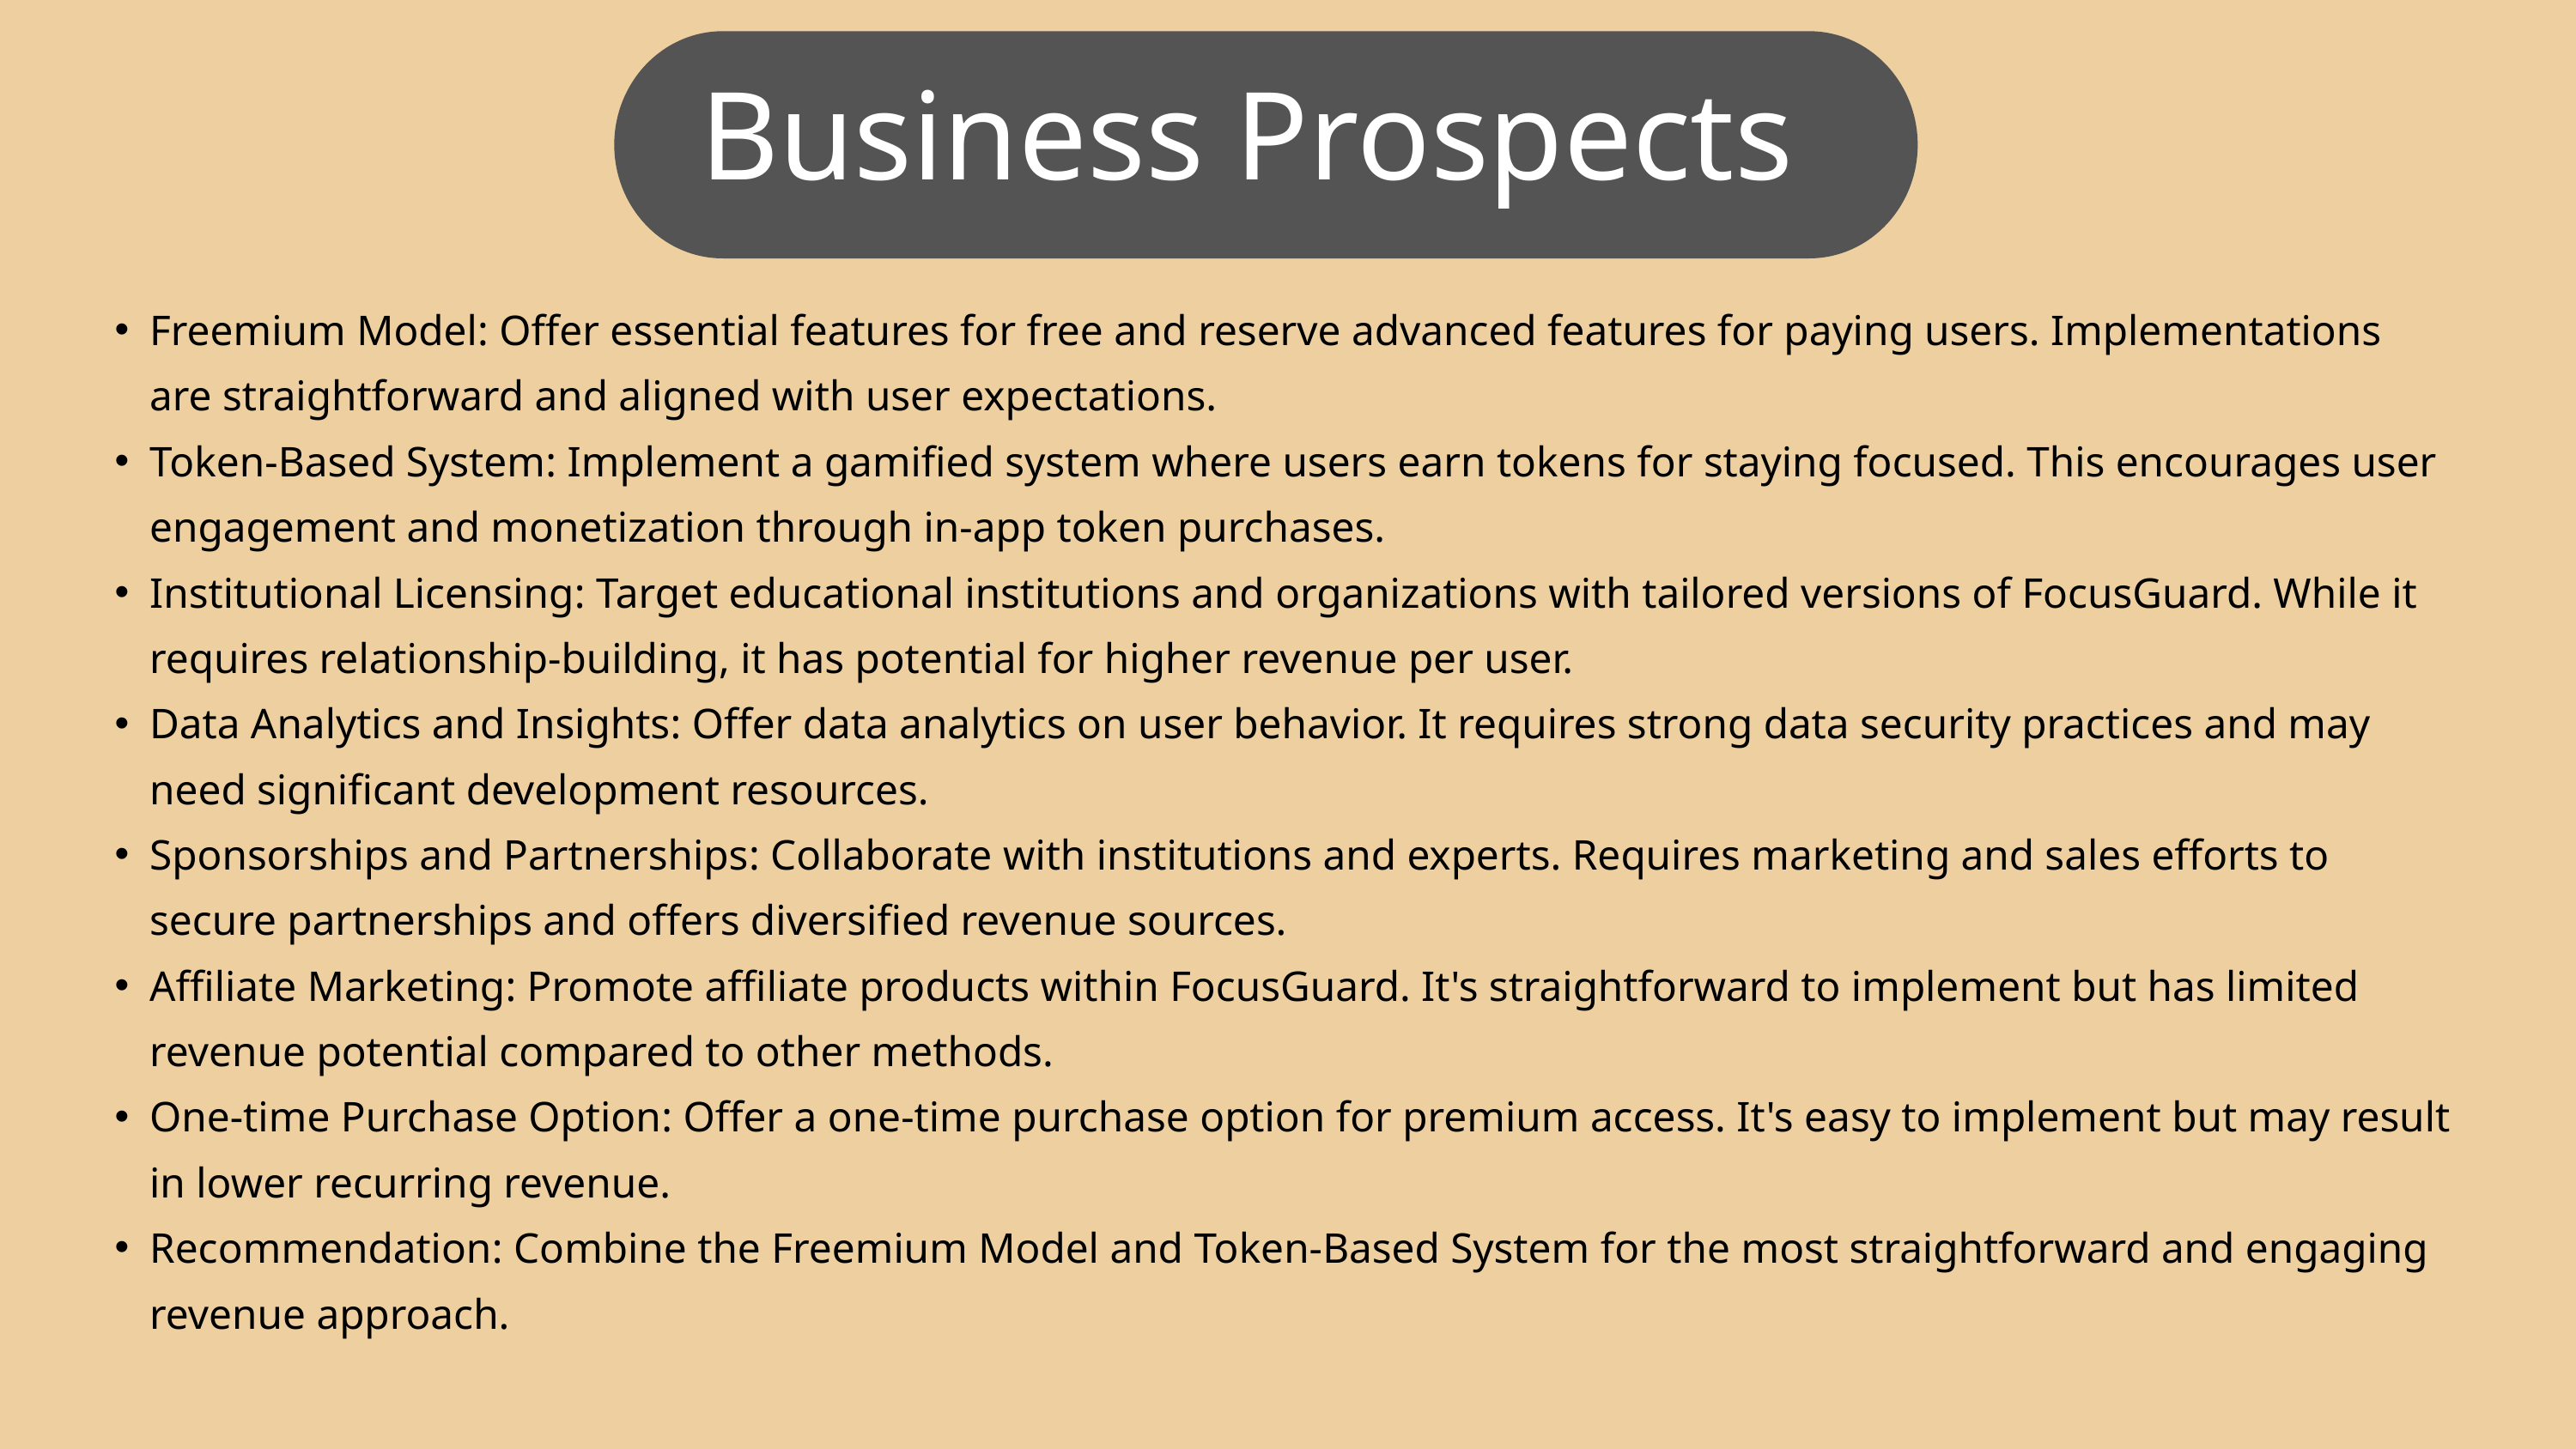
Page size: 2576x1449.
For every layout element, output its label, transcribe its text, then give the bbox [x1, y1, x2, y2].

text_box Freemium Model: Offer essential features for free and reserve advanced features for paying users. Implementations are straightforward and aligned with user expectations. Token-Based System: Implement a gamified system where users earn tokens for staying focused. This encourages user engagement and monetization through in-app token purchases. Institutional Licensing: Target educational institutions and organizations with tailored versions of FocusGuard. While it requires relationship-building, it has potential for higher revenue per user. Data Analytics and Insights: Offer data analytics on user behavior. It requires strong data security practices and may need significant development resources. Sponsorships and Partnerships: Collaborate with institutions and experts. Requires marketing and sales efforts to secure partnerships and offers diversified revenue sources. Affiliate Marketing: Promote affiliate products within FocusGuard. It's straightforward to implement but has limited revenue potential compared to other methods. One-time Purchase Option: Offer a one-time purchase option for premium access. It's easy to implement but may result in lower recurring revenue. Recommendation: Combine the Freemium Model and Token-Based System for the most straightforward and engaging revenue approach. [80, 288, 2452, 1403]
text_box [614, 31, 1918, 259]
